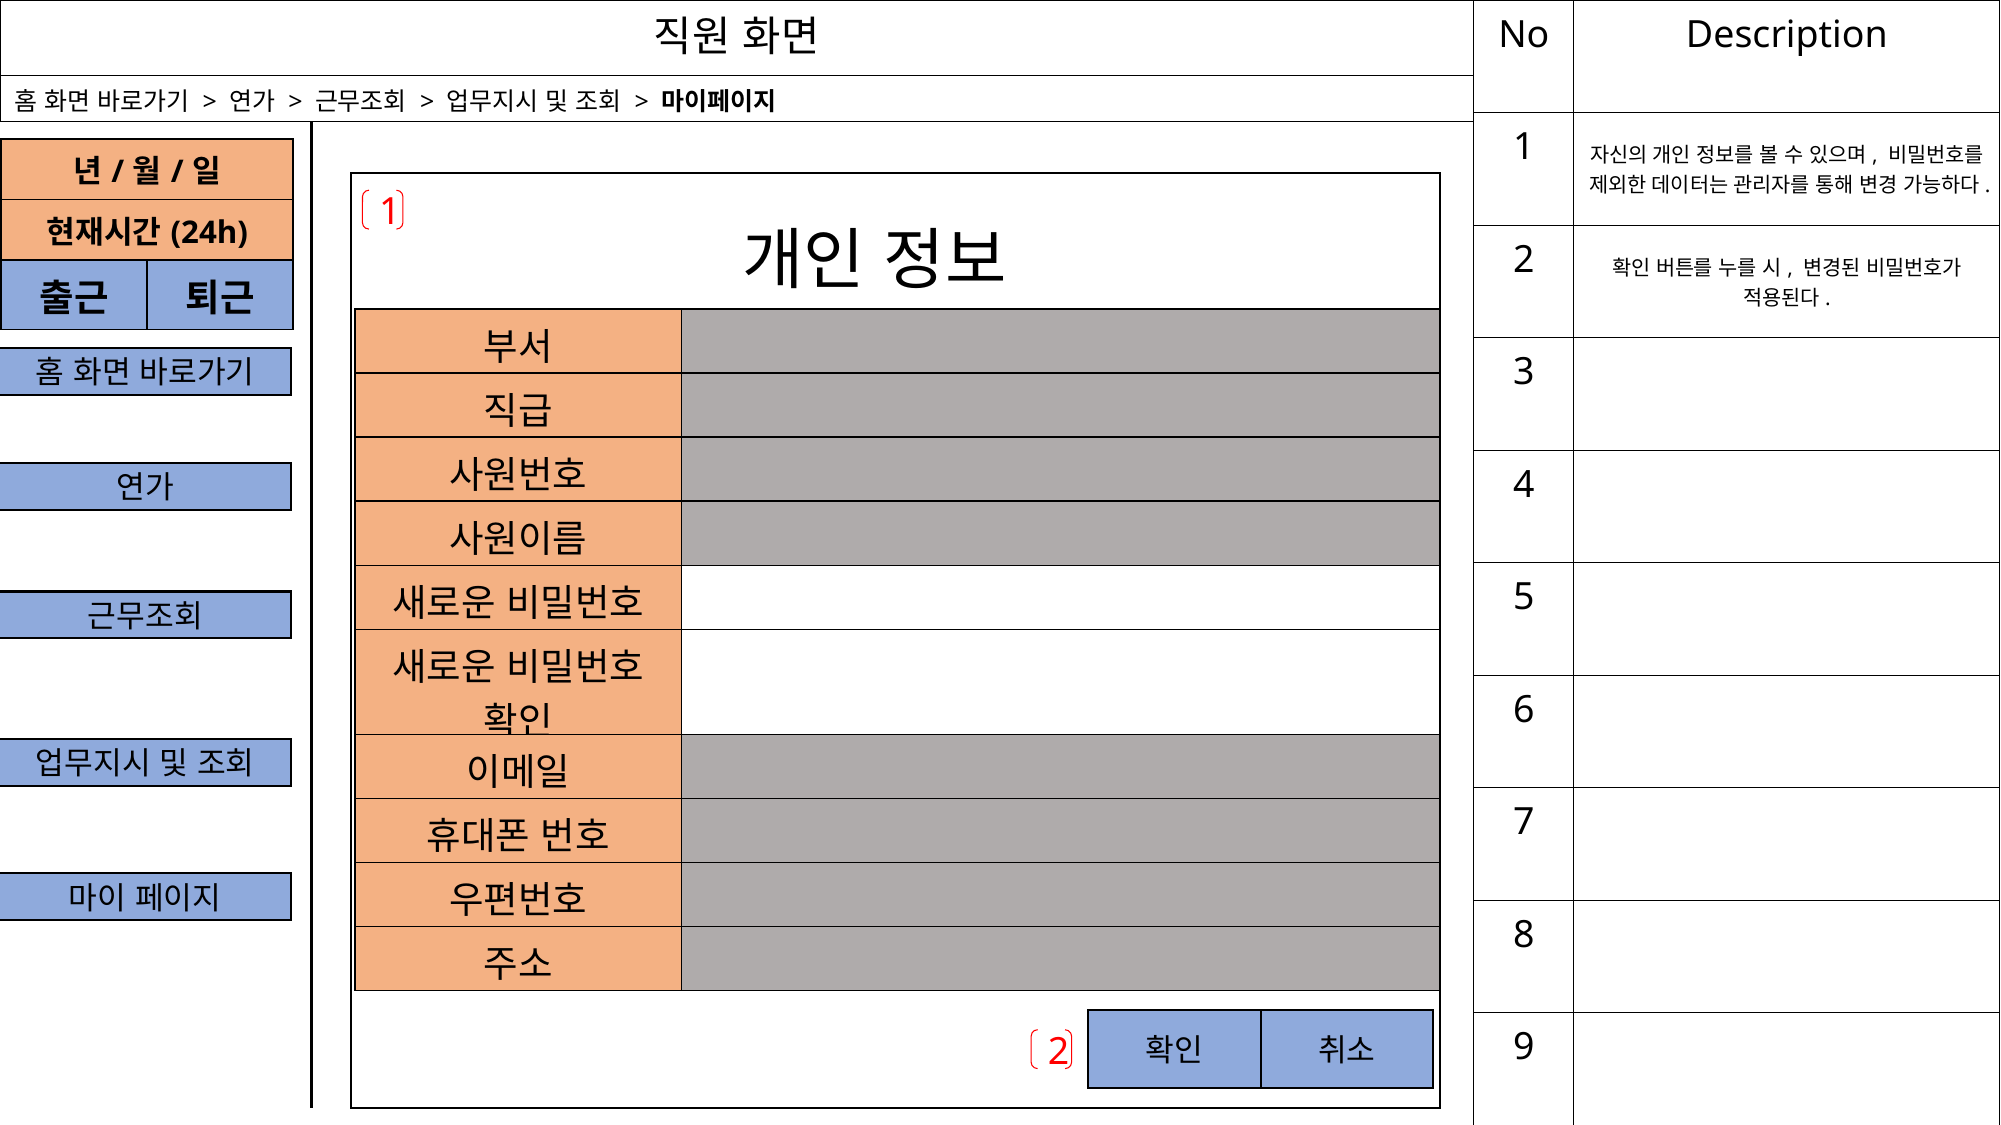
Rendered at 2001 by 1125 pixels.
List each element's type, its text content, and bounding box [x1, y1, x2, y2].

table_cell 2 [1474, 226, 1573, 337]
text_box 개인 정보 [527, 174, 1222, 308]
table_header [682, 310, 1439, 372]
text_box [350, 172, 1441, 1109]
text_box 연가 [0, 462, 292, 511]
table_cell 3 [1474, 338, 1573, 450]
table_header 년/월/일 [2, 140, 292, 199]
table_cell 확인 버튼를 누를 시, 변경된 비밀번호가 적용된다. [1574, 226, 1999, 337]
table_cell [682, 566, 1439, 629]
table_cell 사원번호 [356, 438, 681, 500]
table_cell [1574, 901, 1999, 1012]
table_cell 우편번호 [356, 863, 681, 926]
table_cell 이메일 [356, 735, 681, 798]
table_cell 1 [1474, 113, 1573, 225]
text_box 취소 [1260, 1009, 1434, 1089]
table_cell 5 [1474, 563, 1573, 675]
table_cell 새로운 비밀번호 [356, 566, 681, 629]
text_box 근무조회 [0, 590, 292, 639]
text_box 확인 [1087, 1009, 1260, 1089]
table_cell 9 [1474, 1013, 1573, 1125]
table_cell [682, 927, 1439, 990]
table_cell [682, 630, 1439, 734]
table_cell [1574, 338, 1999, 450]
table_cell 7 [1474, 788, 1573, 900]
text_box 업무지시 및 조회 [0, 738, 292, 787]
table_cell 사원이름 [356, 502, 681, 565]
table_cell 4 [1474, 451, 1573, 562]
table_cell [1574, 1013, 1999, 1125]
table_cell [682, 502, 1439, 565]
table_cell 6 [1474, 676, 1573, 787]
table_header 부서 [356, 310, 681, 372]
table_cell 휴대폰 번호 [356, 799, 681, 862]
text_box 홈 화면 바로가기 [0, 347, 292, 396]
text_box 1 [361, 189, 404, 230]
title 직원 화면 [0, 0, 1473, 75]
table_cell [1574, 788, 1999, 900]
table_cell [682, 374, 1439, 436]
table_cell 직급 [356, 374, 681, 436]
table_cell [682, 799, 1439, 862]
text_box 홈 화면 바로가기 > 연가 > 근무조회 > 업무지시 및 조회 > 마이페이지 [0, 77, 921, 123]
table_cell 퇴근 [148, 261, 292, 329]
table_cell 8 [1474, 901, 1573, 1012]
table_cell 출근 [2, 261, 146, 329]
table_cell 새로운 비밀번호 확인 [356, 630, 681, 734]
table_cell 주소 [356, 927, 681, 990]
table_header No [1474, 1, 1573, 112]
table_cell 현재시간(24h) [2, 200, 292, 259]
table_cell [1574, 676, 1999, 787]
table_cell [1574, 451, 1999, 562]
table_cell [682, 438, 1439, 500]
table_cell [1574, 563, 1999, 675]
text_box 2 [1030, 1029, 1073, 1070]
table_header Description [1574, 1, 1999, 112]
text_box 마이 페이지 [0, 872, 292, 921]
table_cell [682, 735, 1439, 798]
table_cell [682, 863, 1439, 926]
table_cell 자신의 개인 정보를 볼 수 있으며, 비밀번호를 제외한 데이터는 관리자를 통해 변경 가능하다. [1574, 113, 1999, 225]
text_box [0, 75, 1474, 122]
